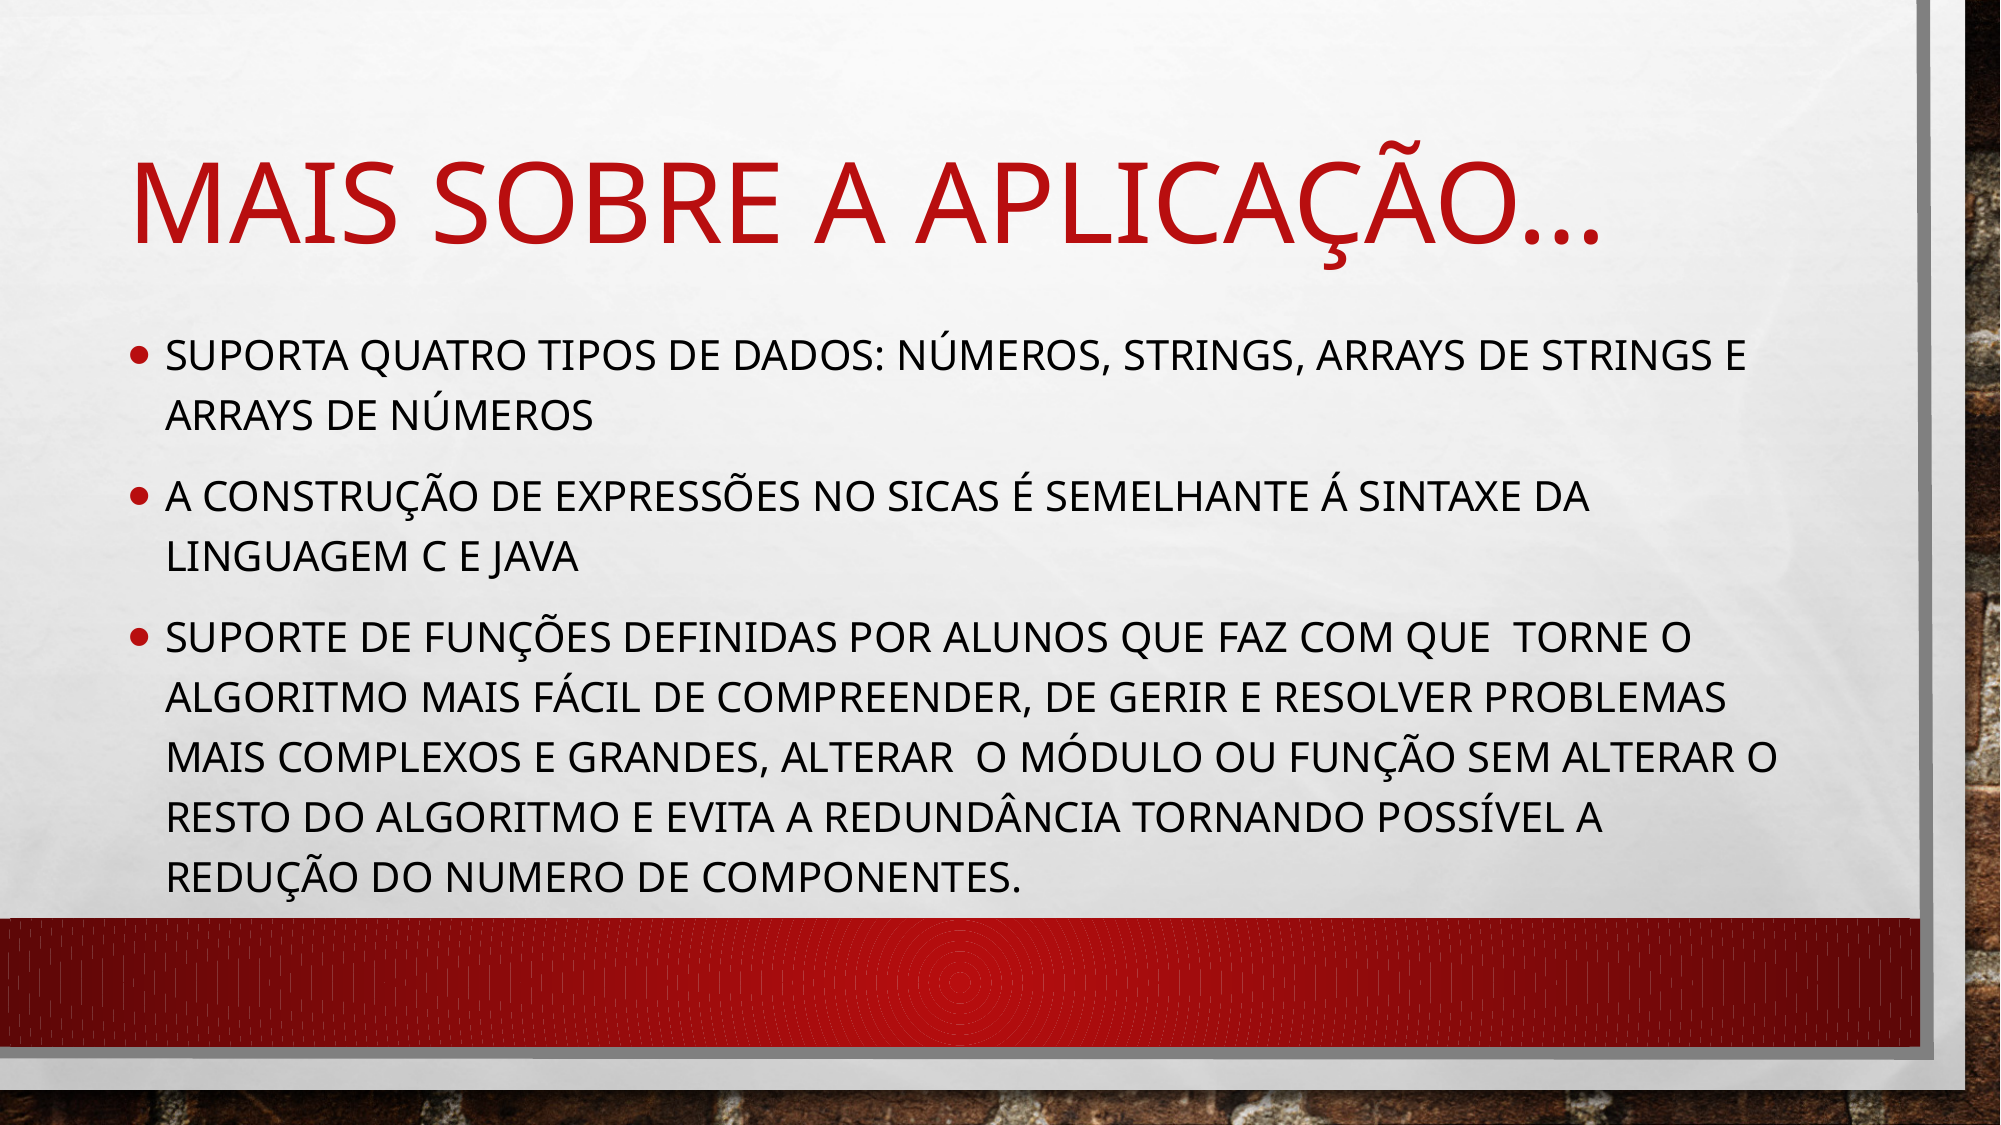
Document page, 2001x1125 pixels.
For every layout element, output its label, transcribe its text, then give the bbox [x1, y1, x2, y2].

title Mais sobre a aplicação… [112, 112, 1818, 302]
list Suporta quatro tipos de dados: números, strings, arrays de strings e arrays de números A construção de expressões no sicas é semelhante á sintaxe da linguagem c e java Suporte de funções definidas por alunos que faz com que torne o algoritmo mais fácil de compreender, de gerir e resolver problemas mais complexos e grandes, alterar o módulo ou função sem alterar o resto do algoritmo e evita a redundância tornando possível a redução do numero de componentes. [112, 338, 1818, 882]
picture [0, 0, 2000, 1125]
